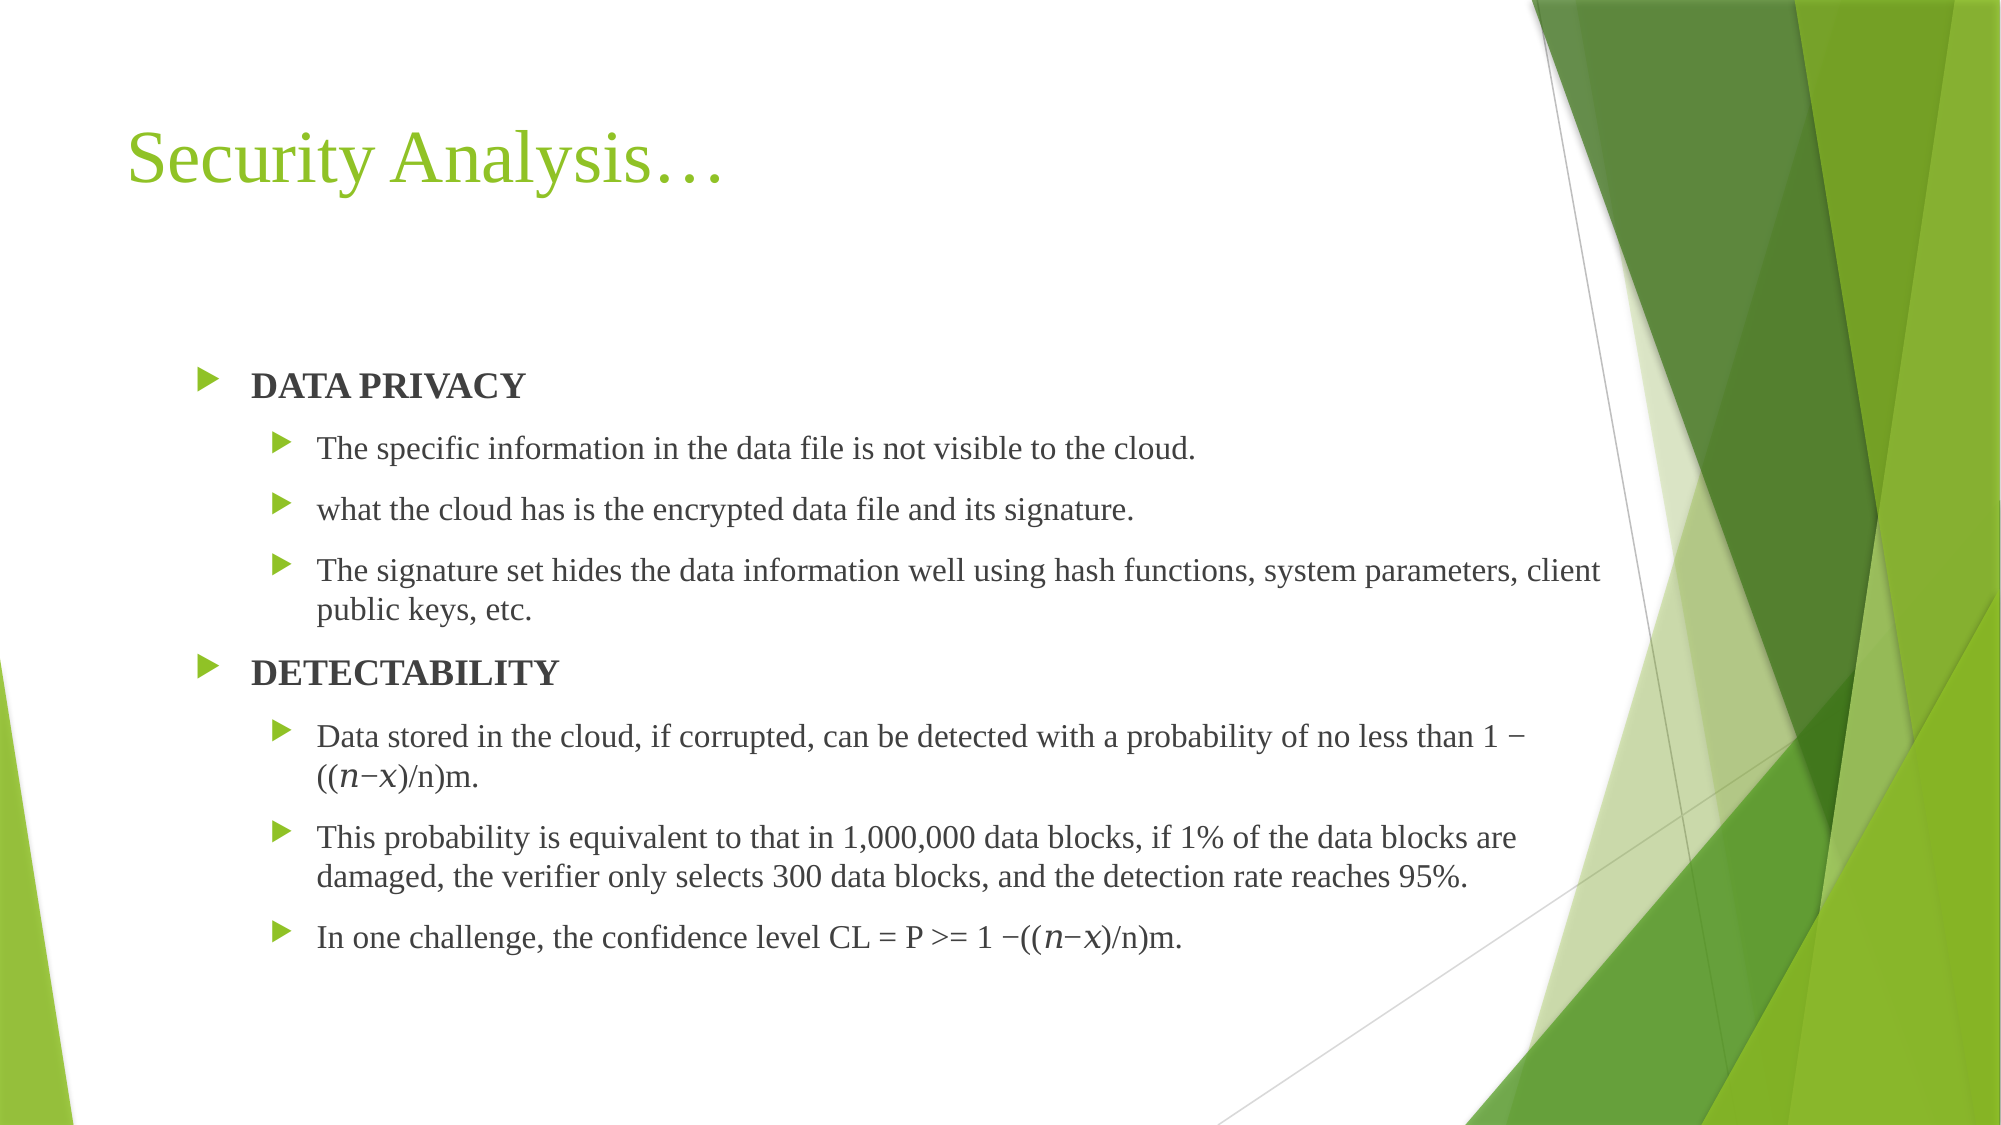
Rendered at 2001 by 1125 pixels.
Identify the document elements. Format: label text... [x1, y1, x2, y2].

list DATA PRIVACY The specific information in the data file is not visible to the cloud. what the cloud has is the encrypted data file and its signature. The signature set hides the data information well using hash functions, system parameters, client public keys, etc. DETECTABILITY Data stored in the cloud, if corrupted, can be detected with a probability of no less than 1 −((𝑛−𝑥)/n)m. This probability is equivalent to that in 1,000,000 data blocks, if 1% of the data blocks are damaged, the verifier only selects 300 data blocks, and the detection rate reaches 95%. In one challenge, the confidence level CL = P >= 1 −((𝑛−𝑥)/n)m. [179, 353, 1628, 996]
title Security Analysis… [111, 99, 1522, 317]
